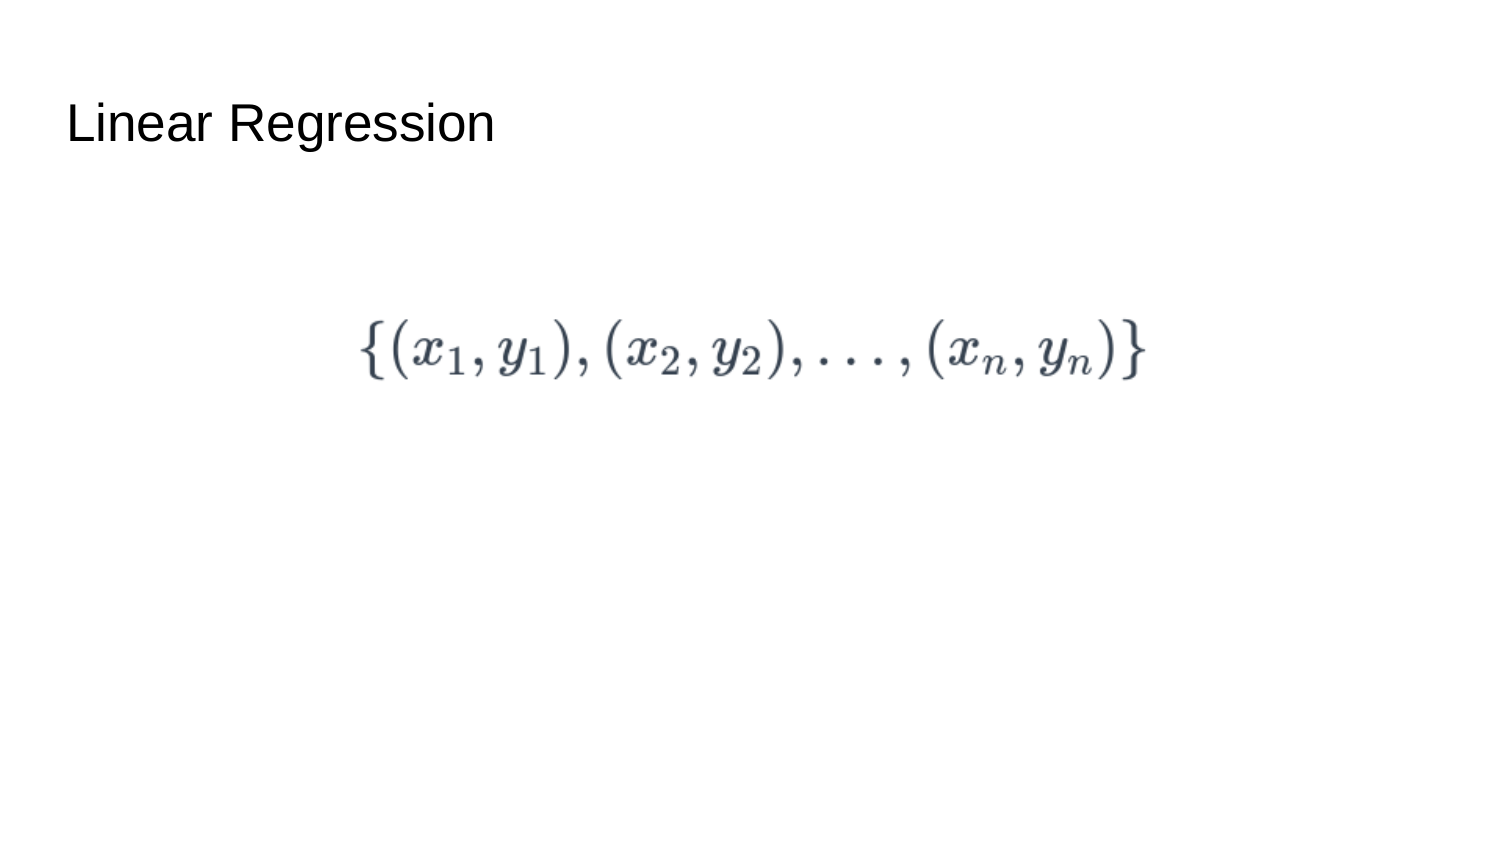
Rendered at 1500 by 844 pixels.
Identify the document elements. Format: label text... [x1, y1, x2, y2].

picture [350, 285, 1150, 401]
title Linear Regression [51, 72, 1449, 167]
